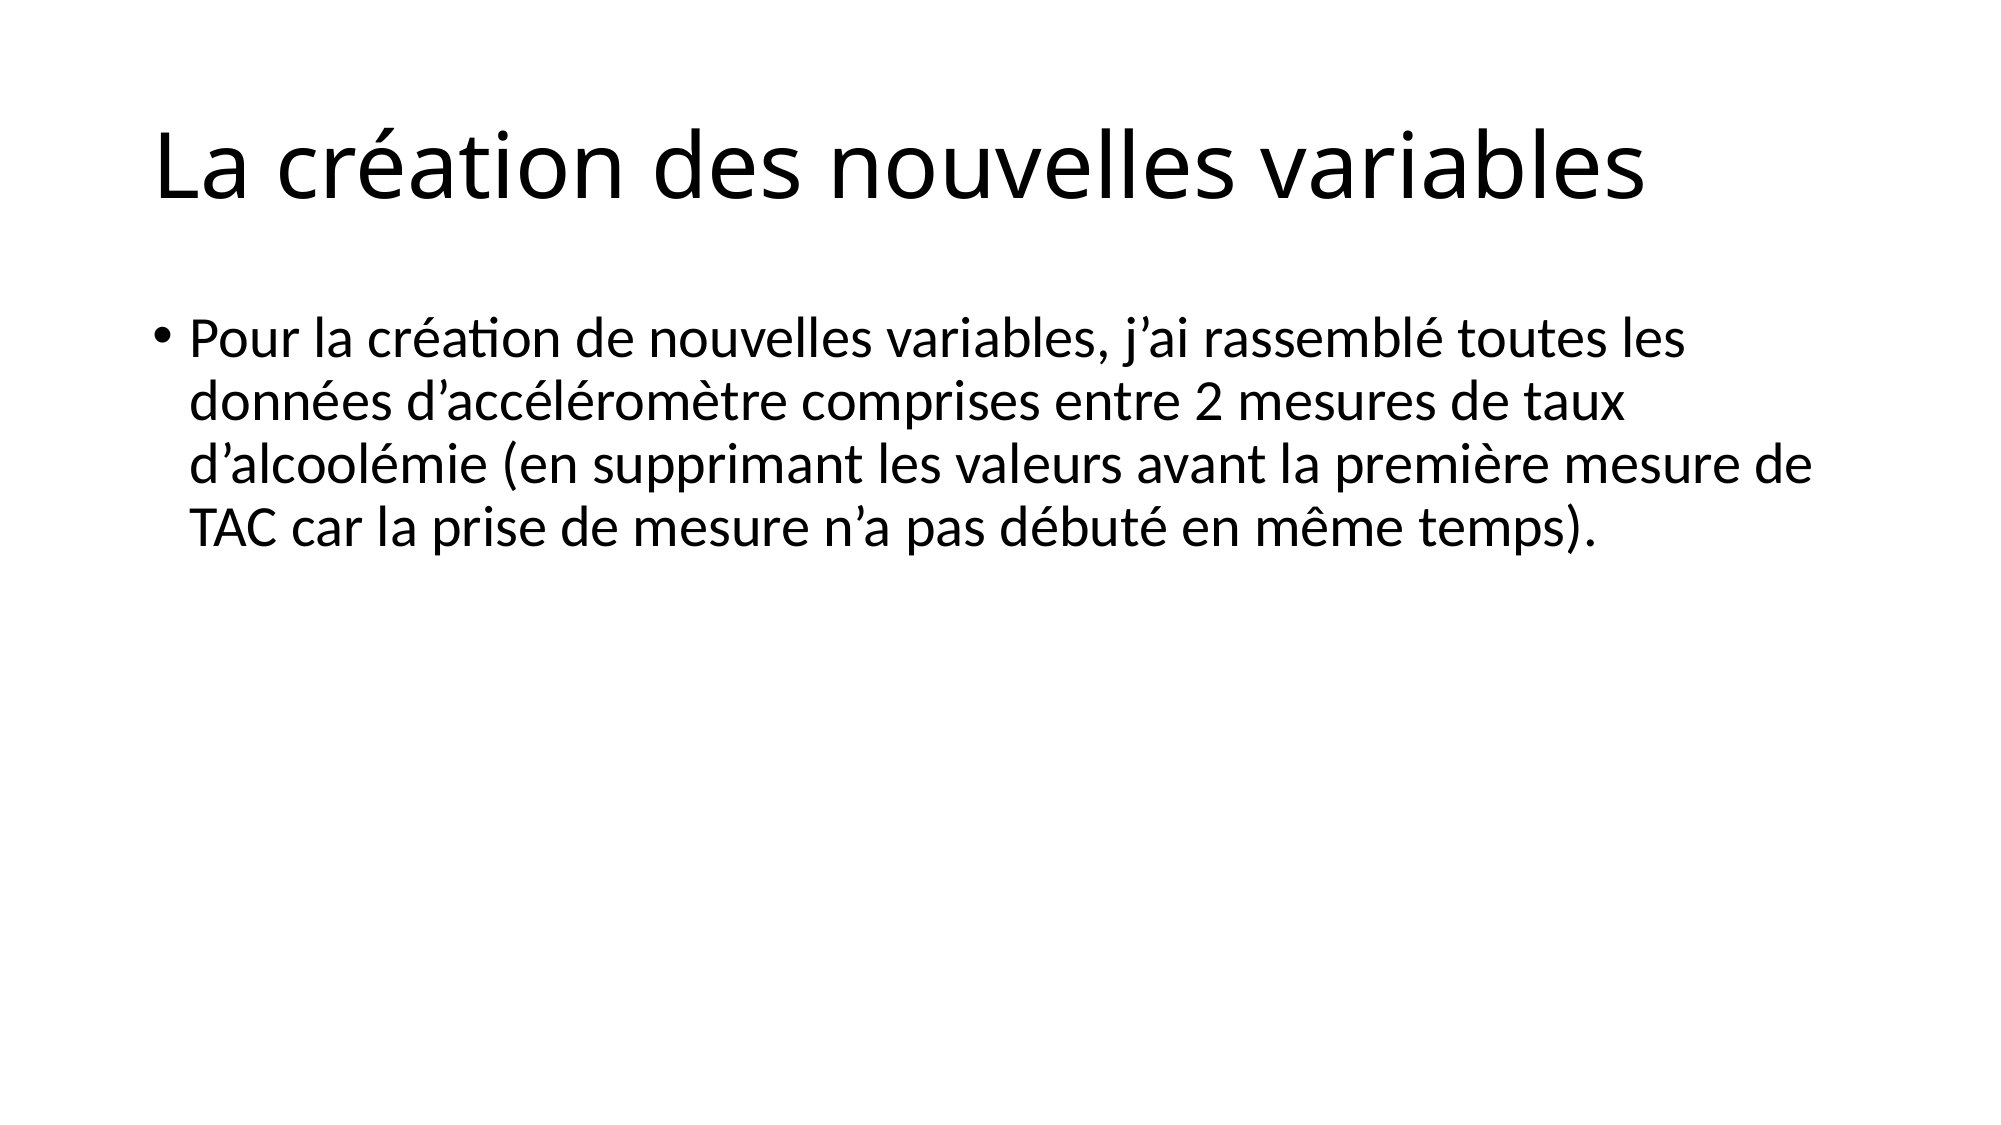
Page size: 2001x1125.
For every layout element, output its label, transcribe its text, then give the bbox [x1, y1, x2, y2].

title La création des nouvelles variables [137, 59, 1863, 278]
list Pour la création de nouvelles variables, j’ai rassemblé toutes les données d’accéléromètre comprises entre 2 mesures de taux d’alcoolémie (en supprimant les valeurs avant la première mesure de TAC car la prise de mesure n’a pas débuté en même temps). [137, 299, 1863, 671]
